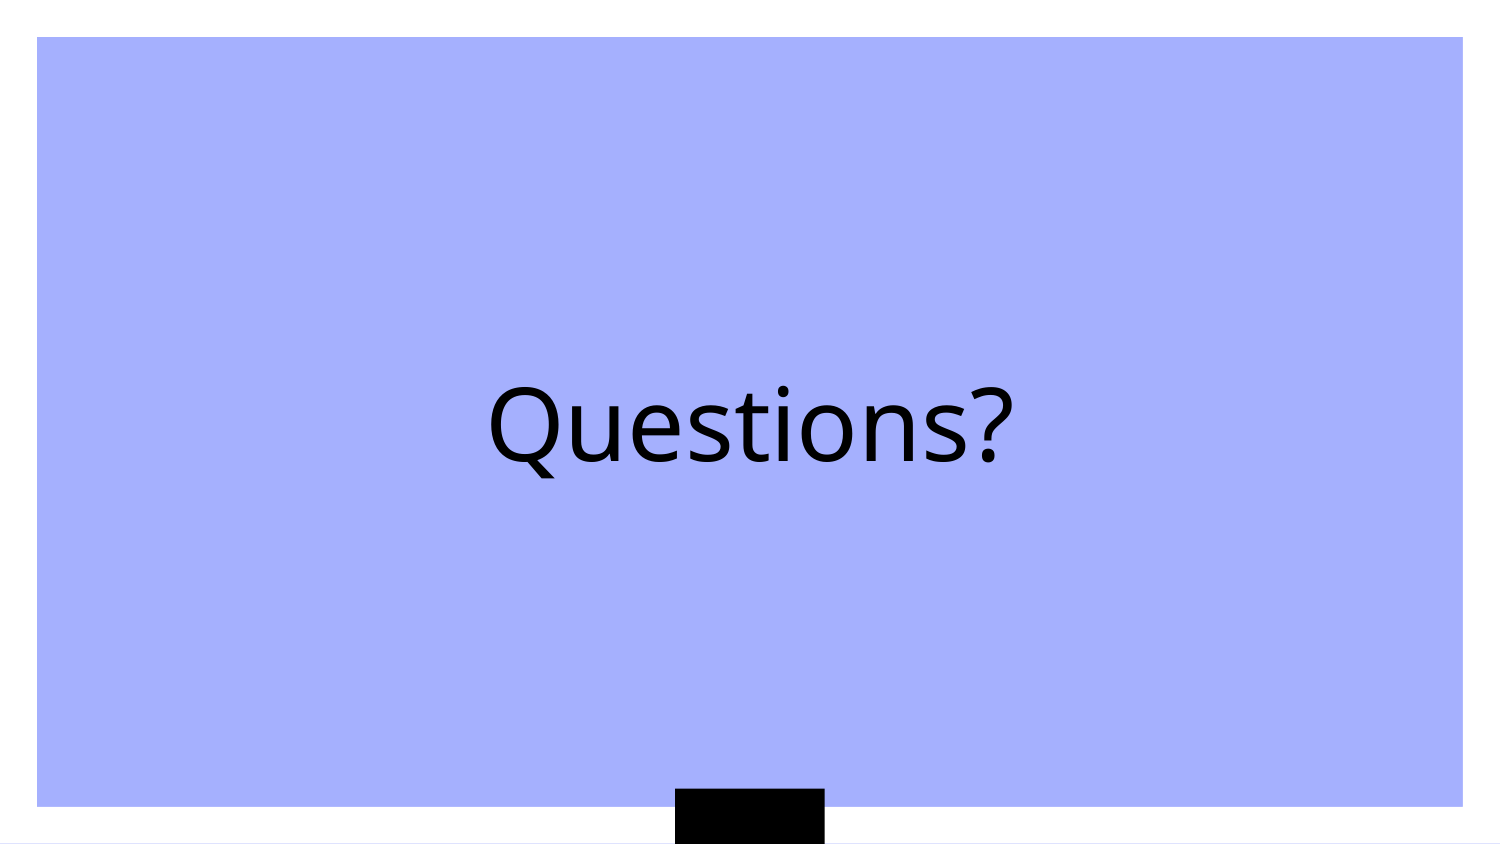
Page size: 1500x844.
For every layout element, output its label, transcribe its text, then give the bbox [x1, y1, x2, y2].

text_box Questions? [456, 344, 1044, 498]
